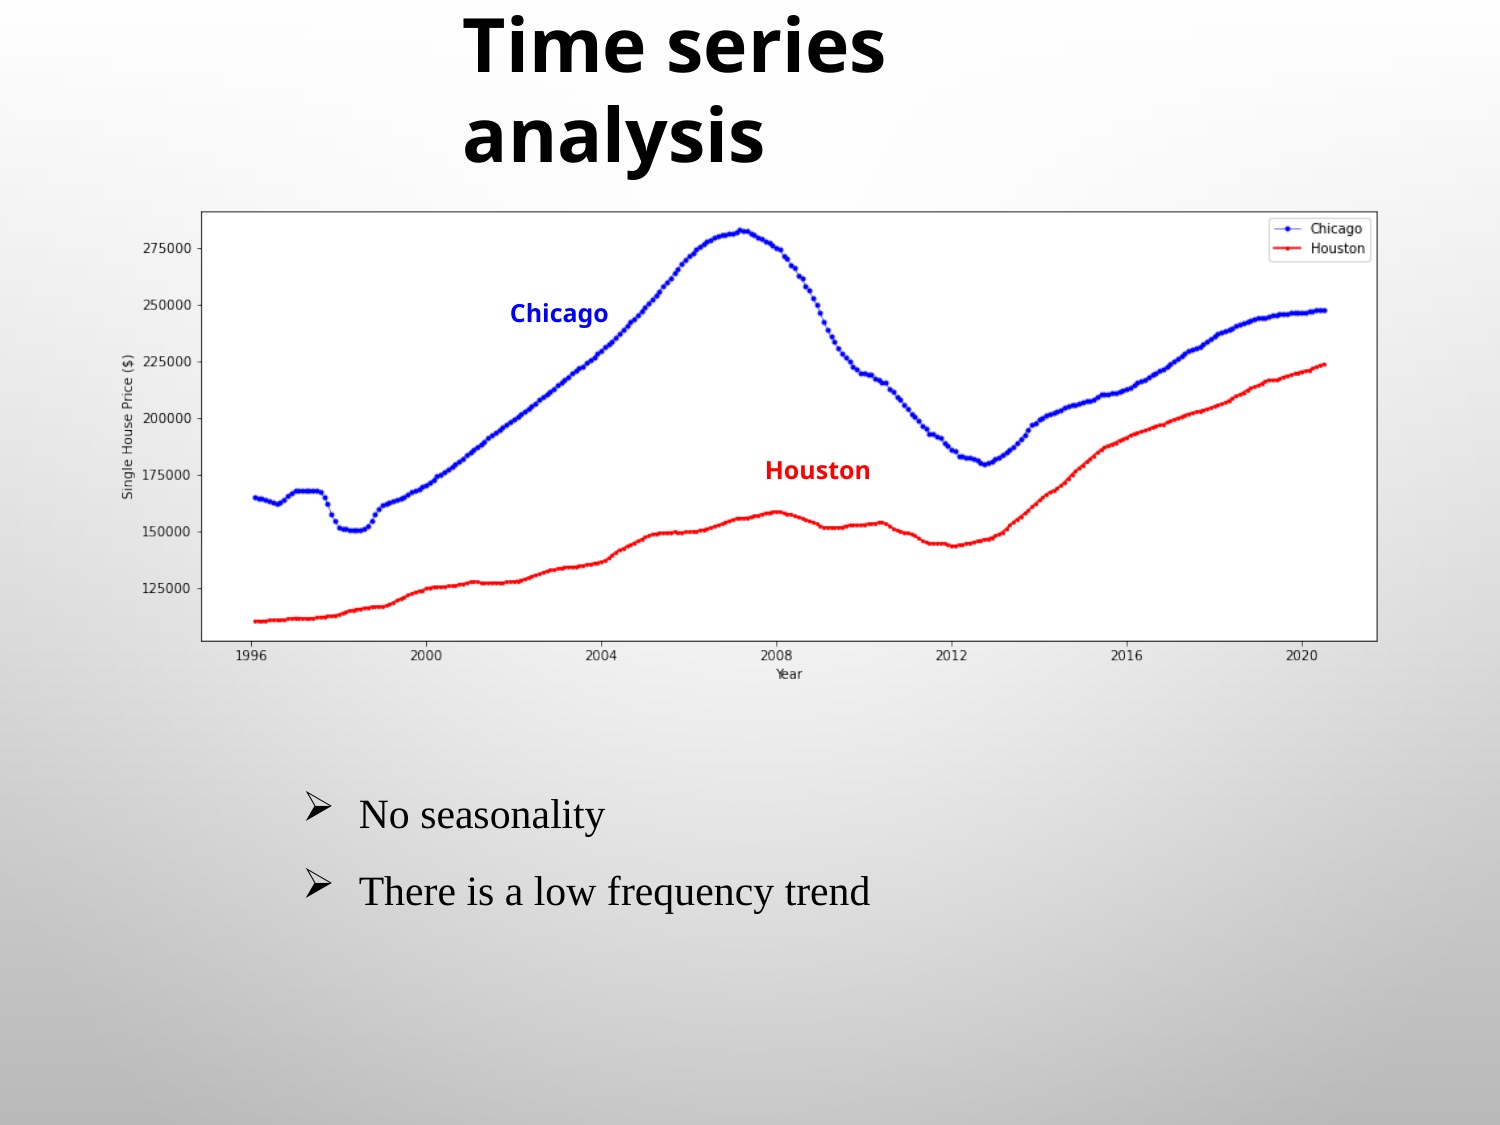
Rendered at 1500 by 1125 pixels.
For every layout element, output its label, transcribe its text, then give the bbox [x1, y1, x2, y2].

text_box Time series analysis [448, 0, 1213, 185]
picture [0, 0, 1500, 1125]
text_box No seasonality There is a low frequency trend [287, 769, 1475, 1047]
